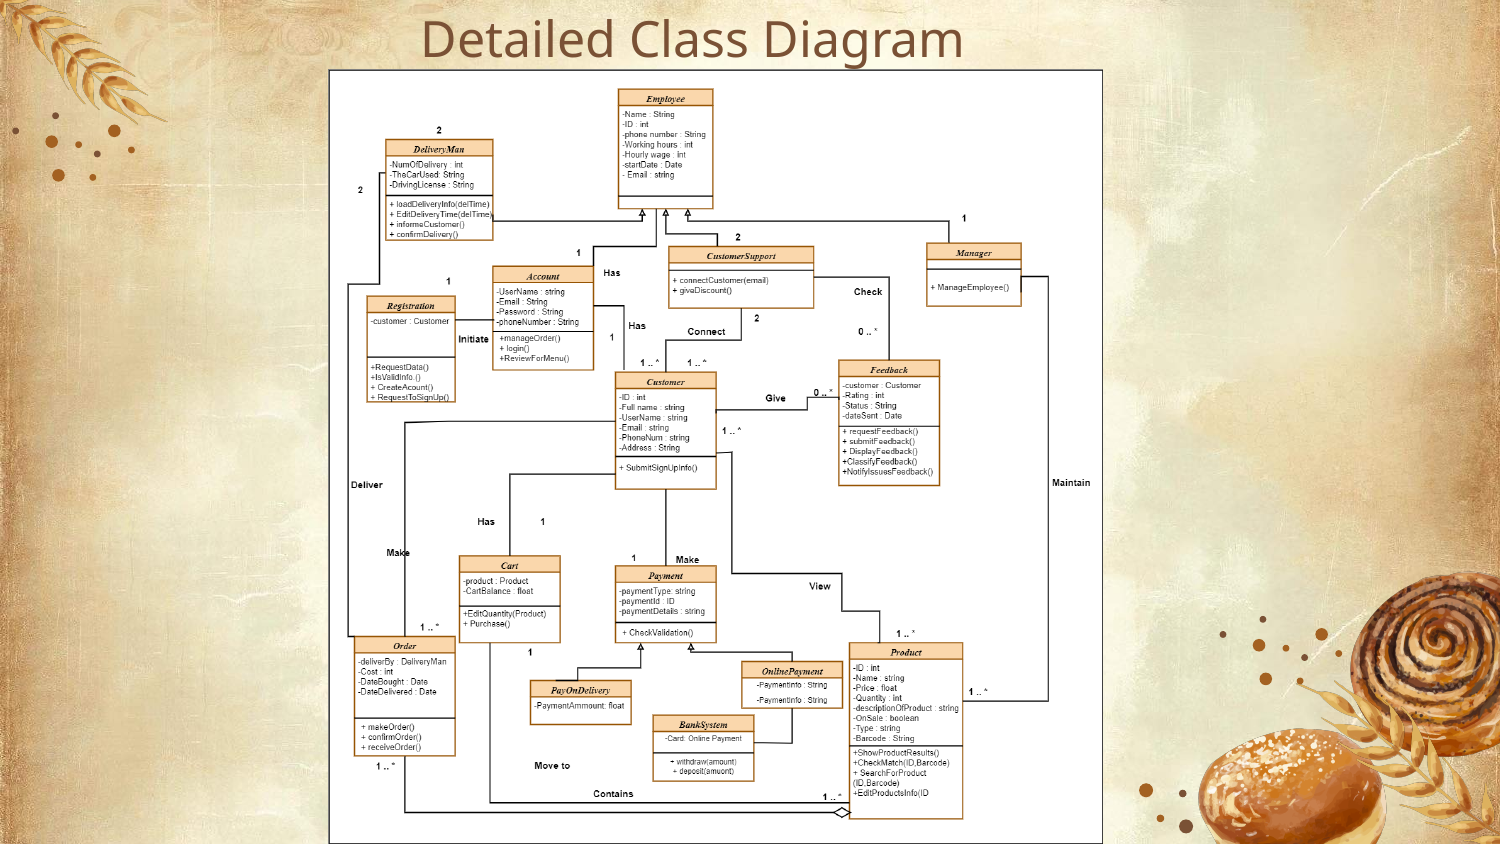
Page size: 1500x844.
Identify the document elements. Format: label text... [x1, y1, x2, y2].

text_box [11, 112, 135, 182]
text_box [1219, 615, 1343, 686]
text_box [1140, 781, 1192, 836]
picture [0, 0, 1500, 844]
title Detailed Class Diagram [174, 12, 1266, 83]
